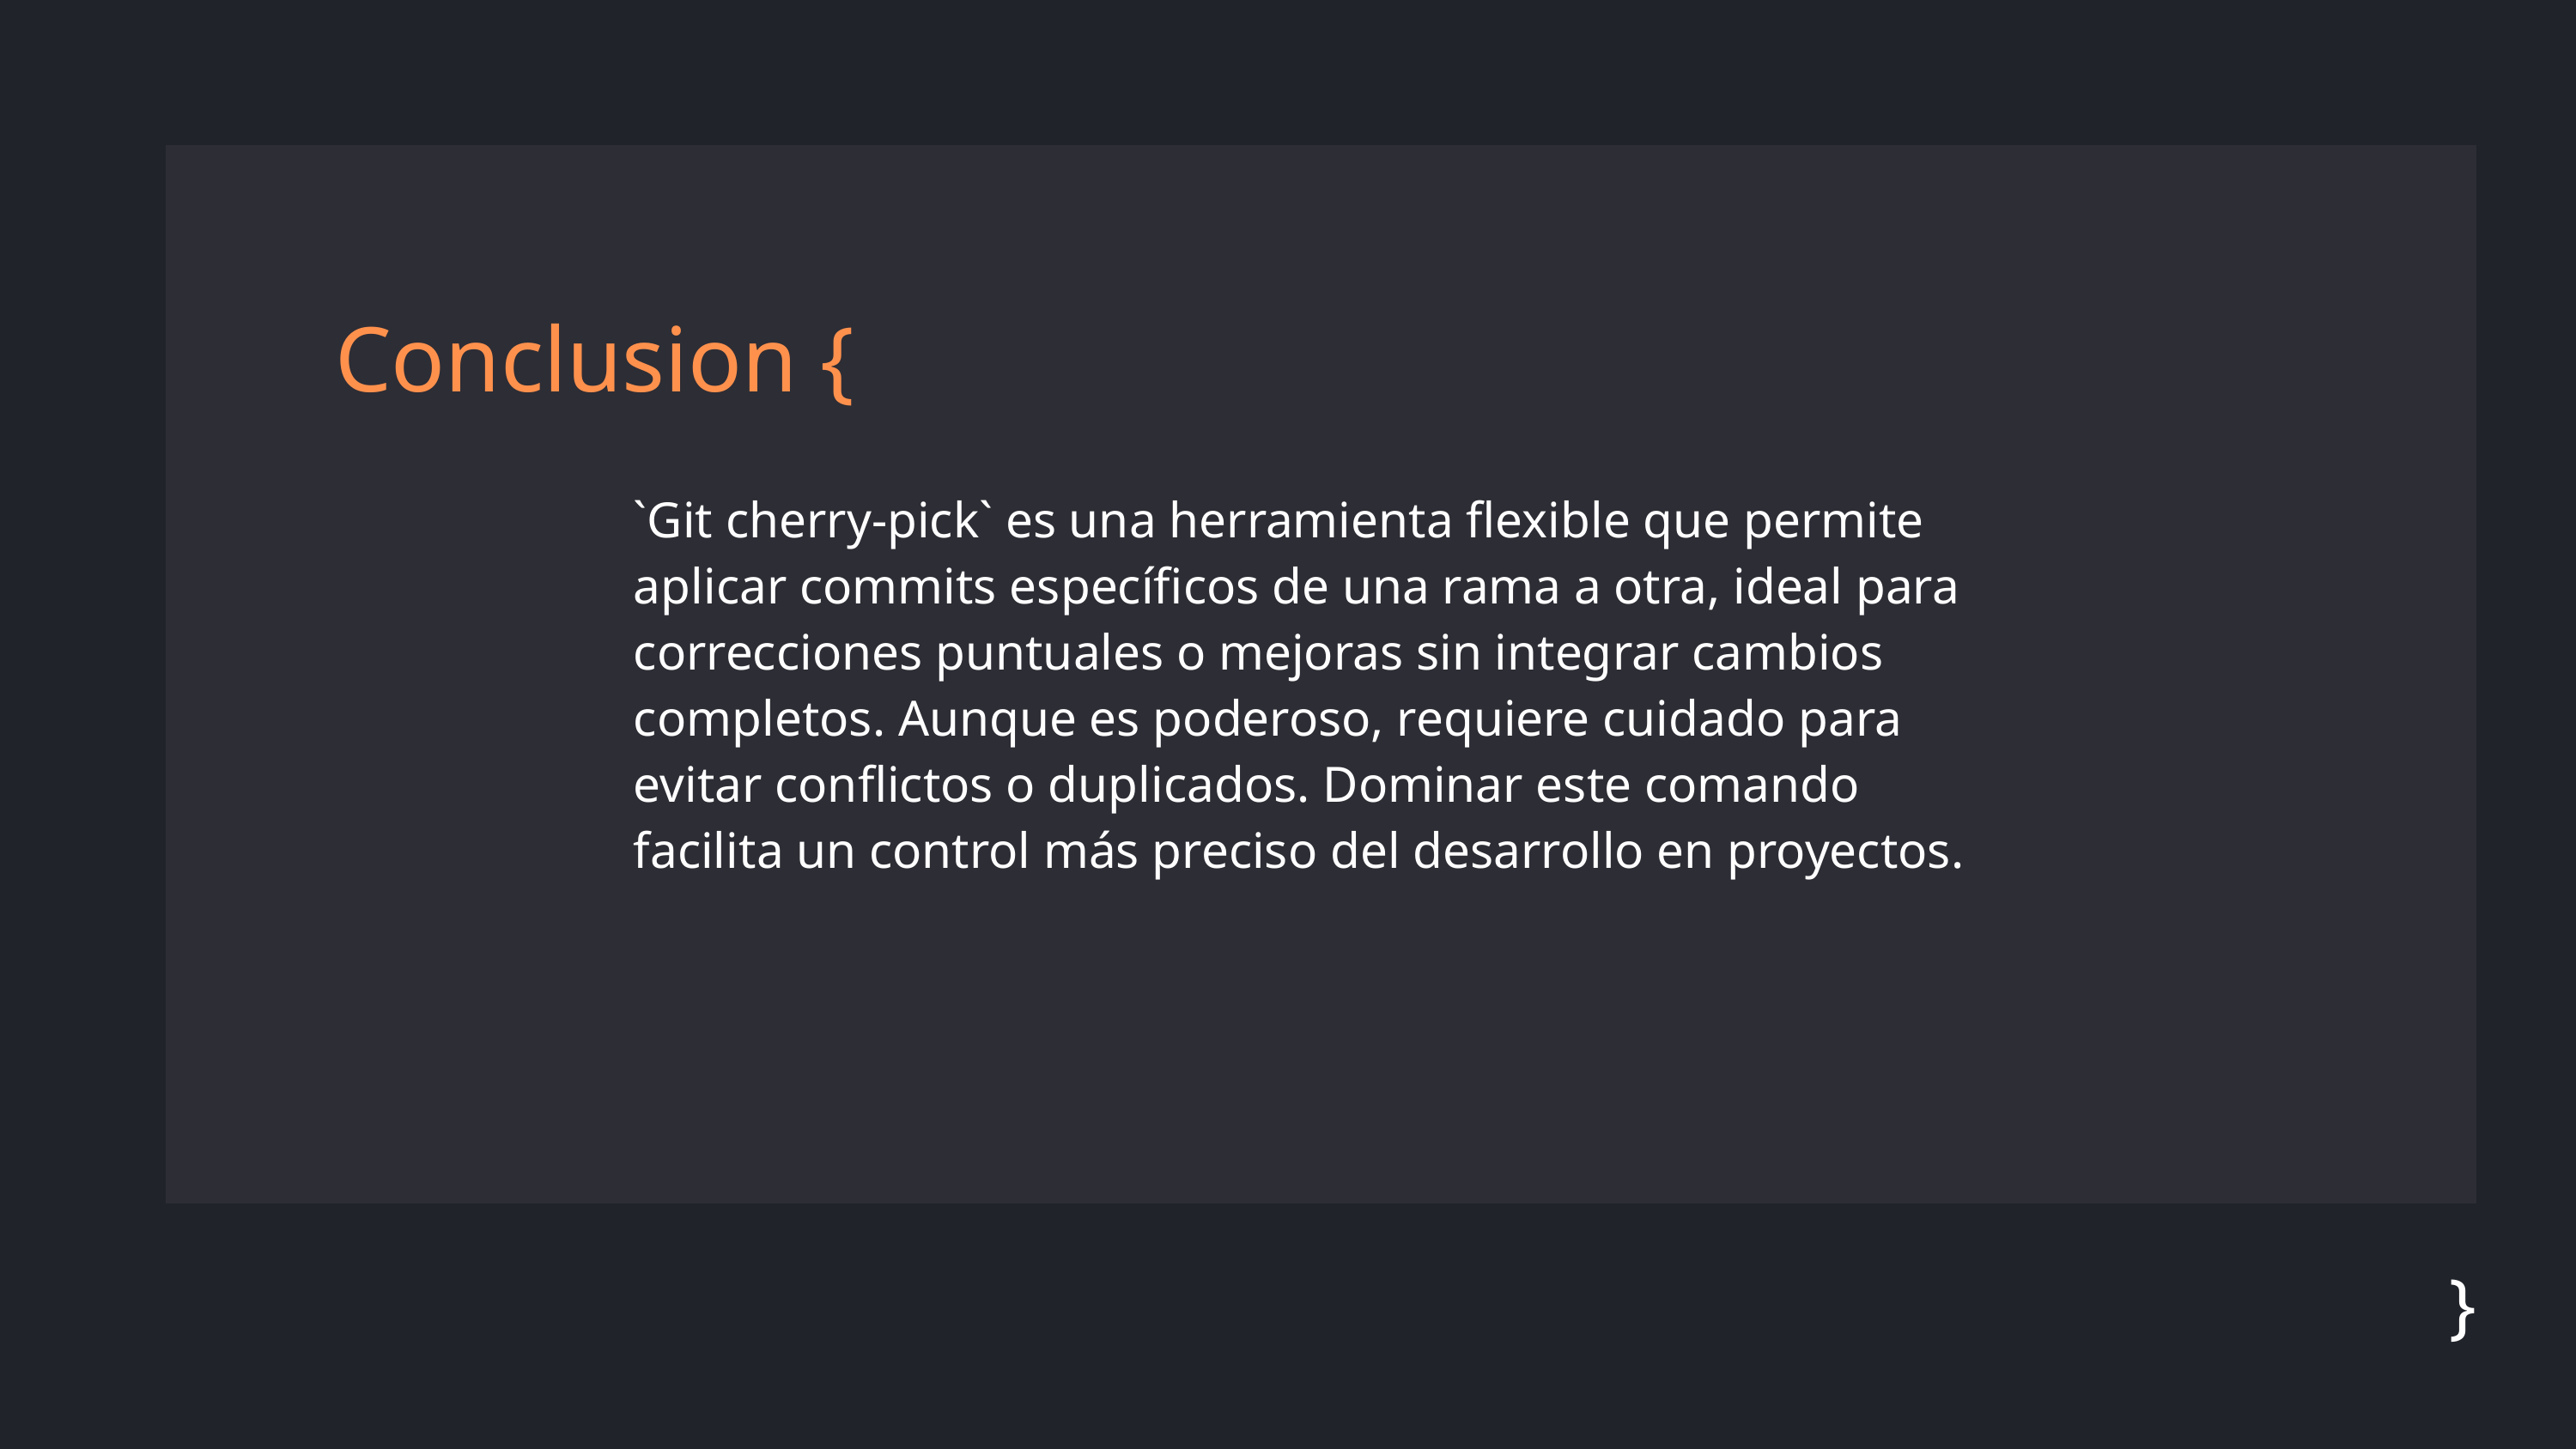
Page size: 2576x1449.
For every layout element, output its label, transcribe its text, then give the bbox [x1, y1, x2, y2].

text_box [166, 144, 2477, 1204]
text_box } [2377, 1264, 2476, 1346]
